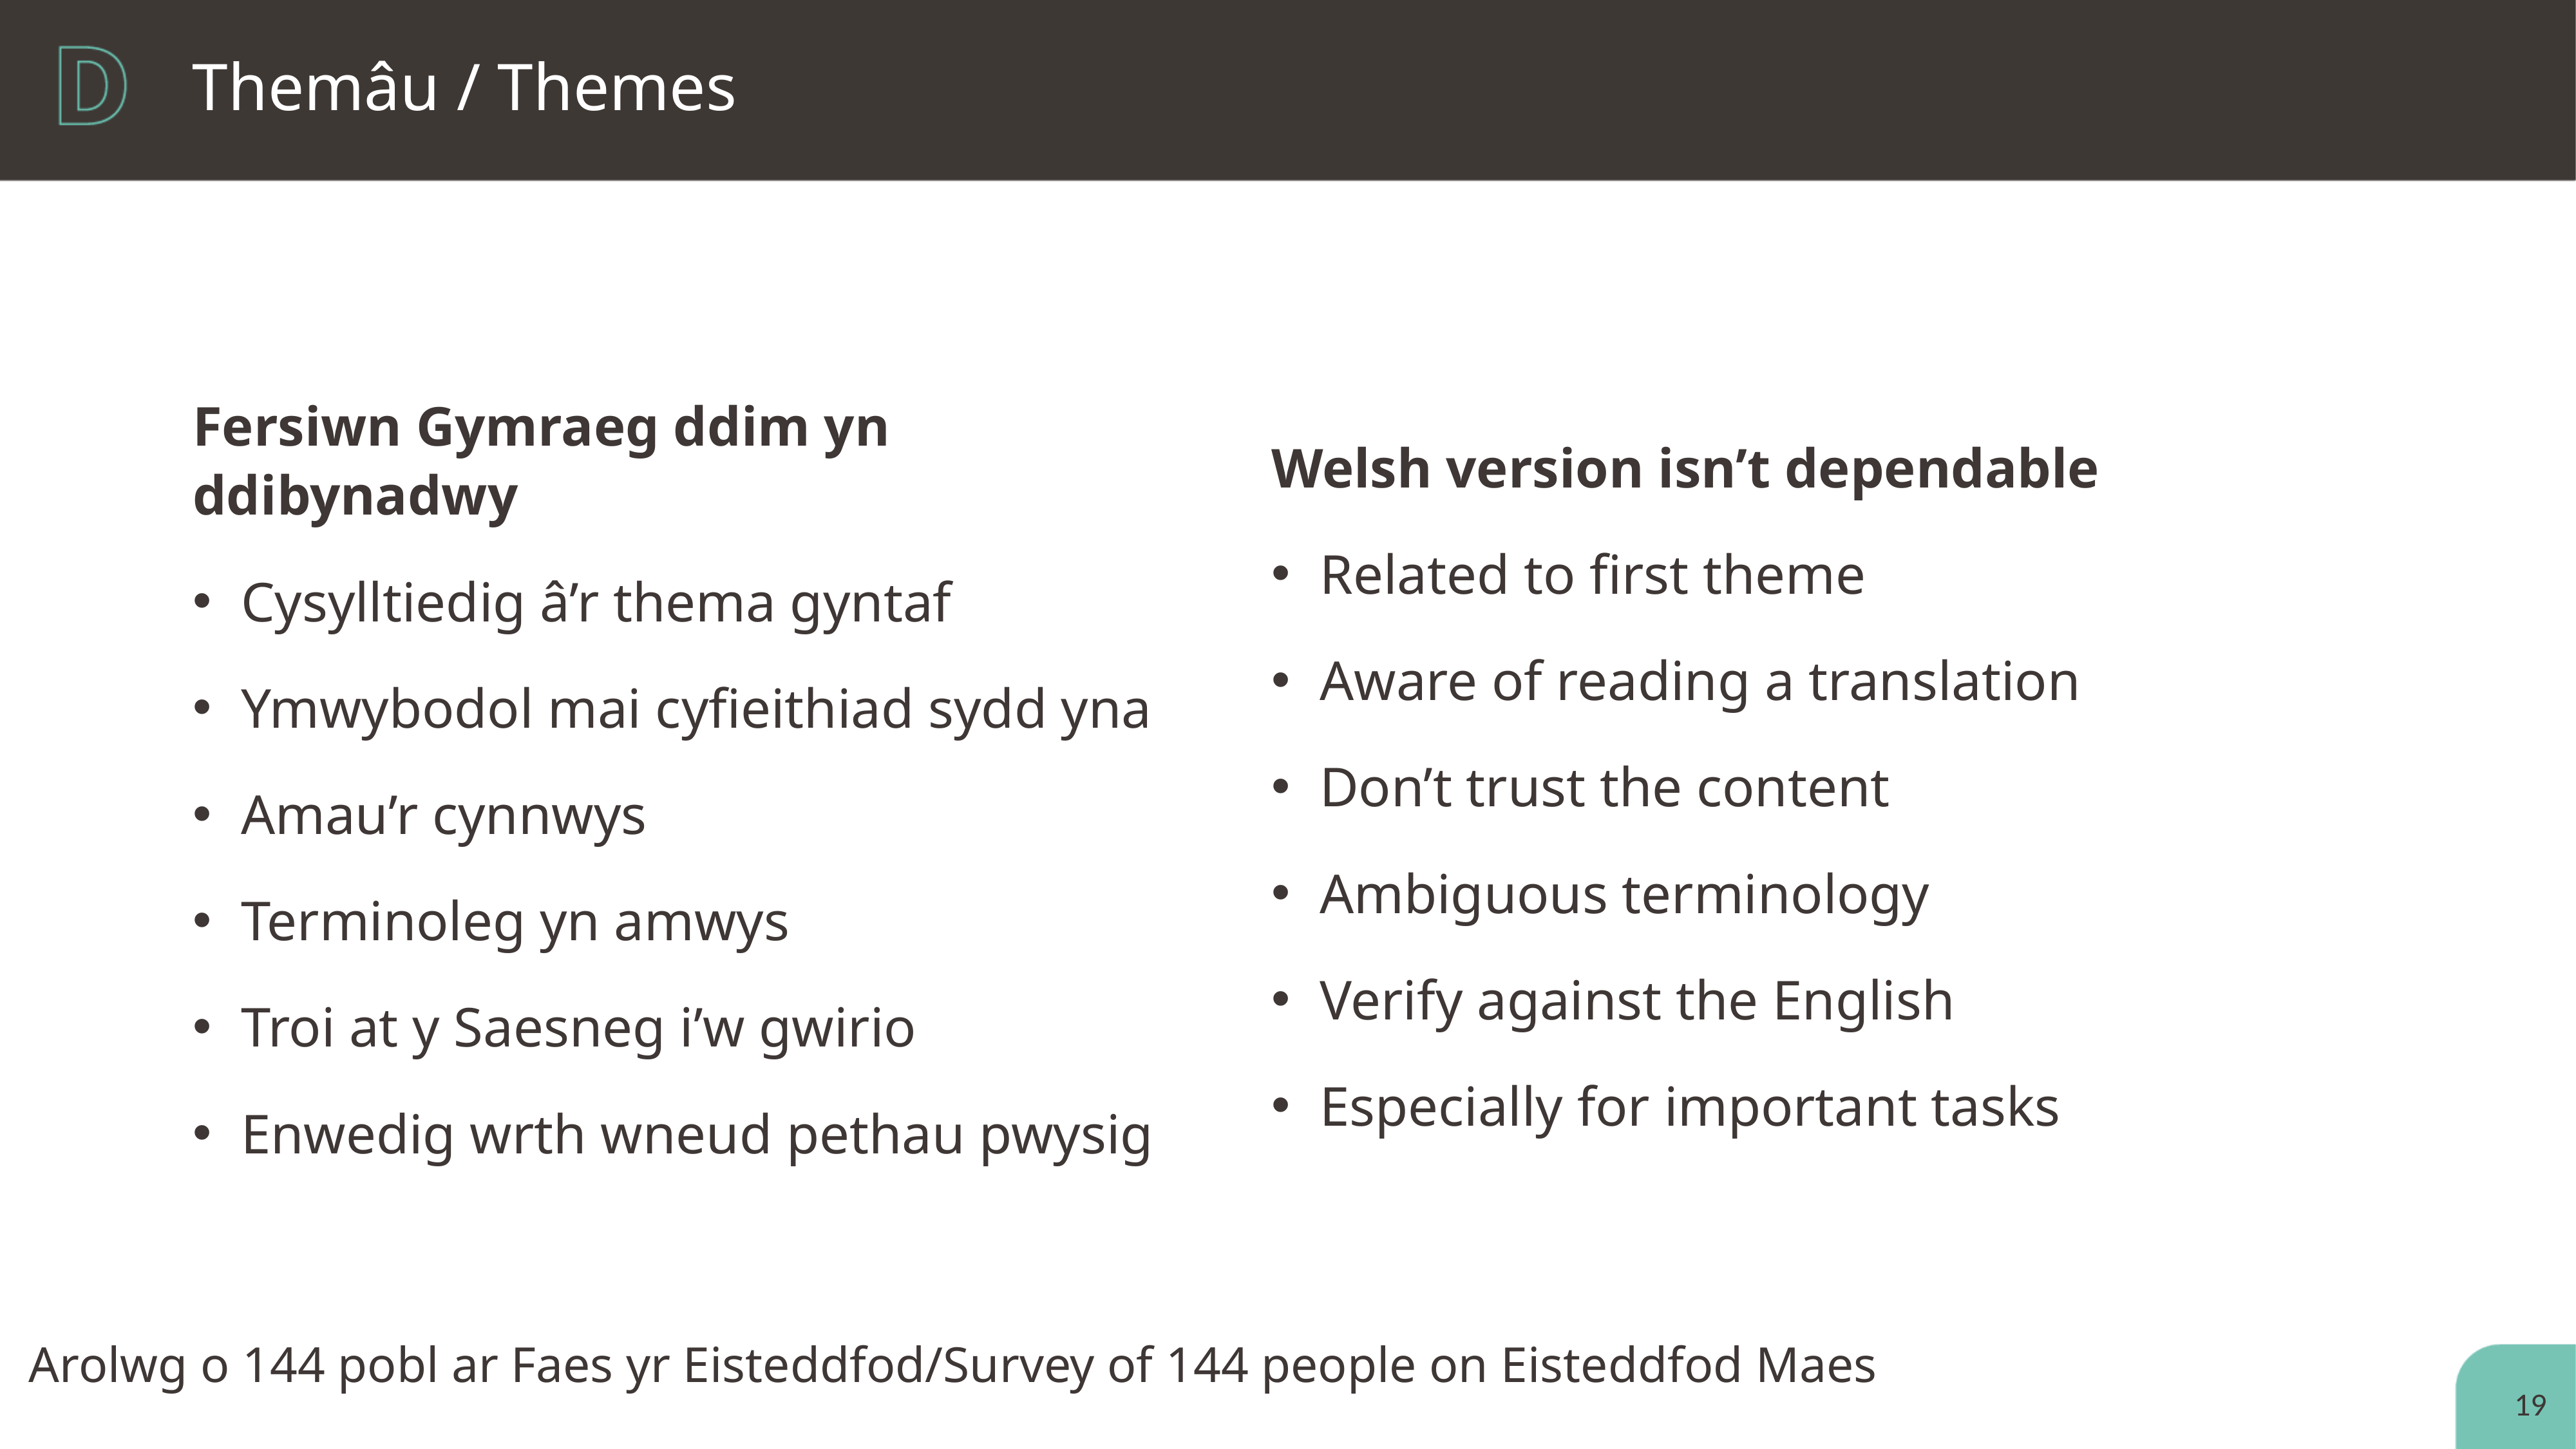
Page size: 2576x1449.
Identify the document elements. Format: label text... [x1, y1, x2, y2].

text_box Arolwg o 144 pobl ar Faes yr Eisteddfod/Survey of 144 people on Eisteddfod Maes [19, 1329, 2254, 1449]
list Fersiwn Gymraeg ddim yn ddibynadwy Cysylltiedig â’r thema gyntaf Ymwybodol mai cyfieithiad sydd yna Amau’r cynnwys Terminoleg yn amwys Troi at y Saesneg i’w gwirio Enwedig wrth wneud pethau pwysig [183, 280, 1219, 1272]
list Welsh version isn’t dependable Related to first theme Aware of reading a translation Don’t trust the content Ambiguous terminology Verify against the English Especially for important tasks [1262, 299, 2454, 1291]
picture [0, 0, 2576, 1449]
slide_number 19 [2254, 1371, 2557, 1435]
title Themâu / Themes [182, 43, 2449, 135]
